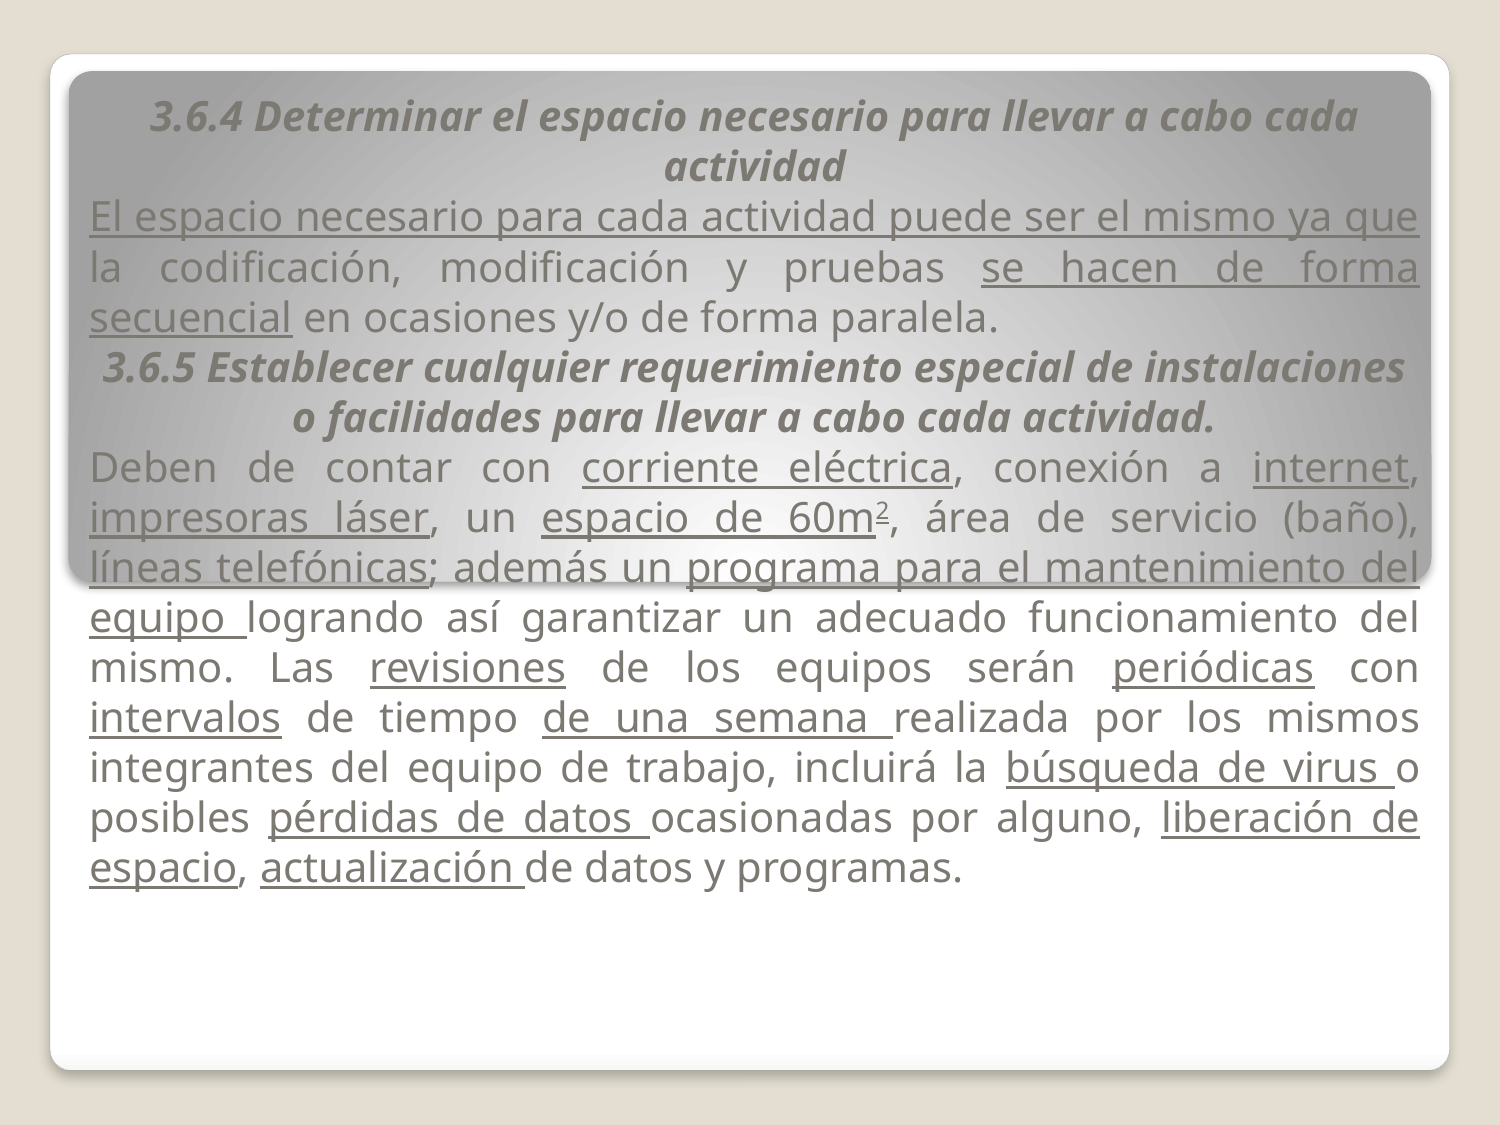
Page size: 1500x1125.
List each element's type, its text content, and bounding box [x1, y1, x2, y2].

subtitle 3.6.4 Determinar el espacio necesario para llevar a cabo cada actividad El espacio necesario para cada actividad puede ser el mismo ya que la codificación, modificación y pruebas se hacen de forma secuencial en ocasiones y/o de forma paralela. 3.6.5 Establecer cualquier requerimiento especial de instalaciones o facilidades para llevar a cabo cada actividad. Deben de contar con corriente eléctrica, conexión a internet, impresoras láser, un espacio de 60m2, área de servicio (baño), líneas telefónicas; además un programa para el mantenimiento del equipo logrando así garantizar un adecuado funcionamiento del mismo. Las revisiones de los equipos serán periódicas con intervalos de tiempo de una semana realizada por los mismos integrantes del equipo de trabajo, incluirá la búsqueda de virus o posibles pérdidas de datos ocasionadas por alguno, liberación de espacio, actualización de datos y programas. [53, 90, 1436, 1083]
